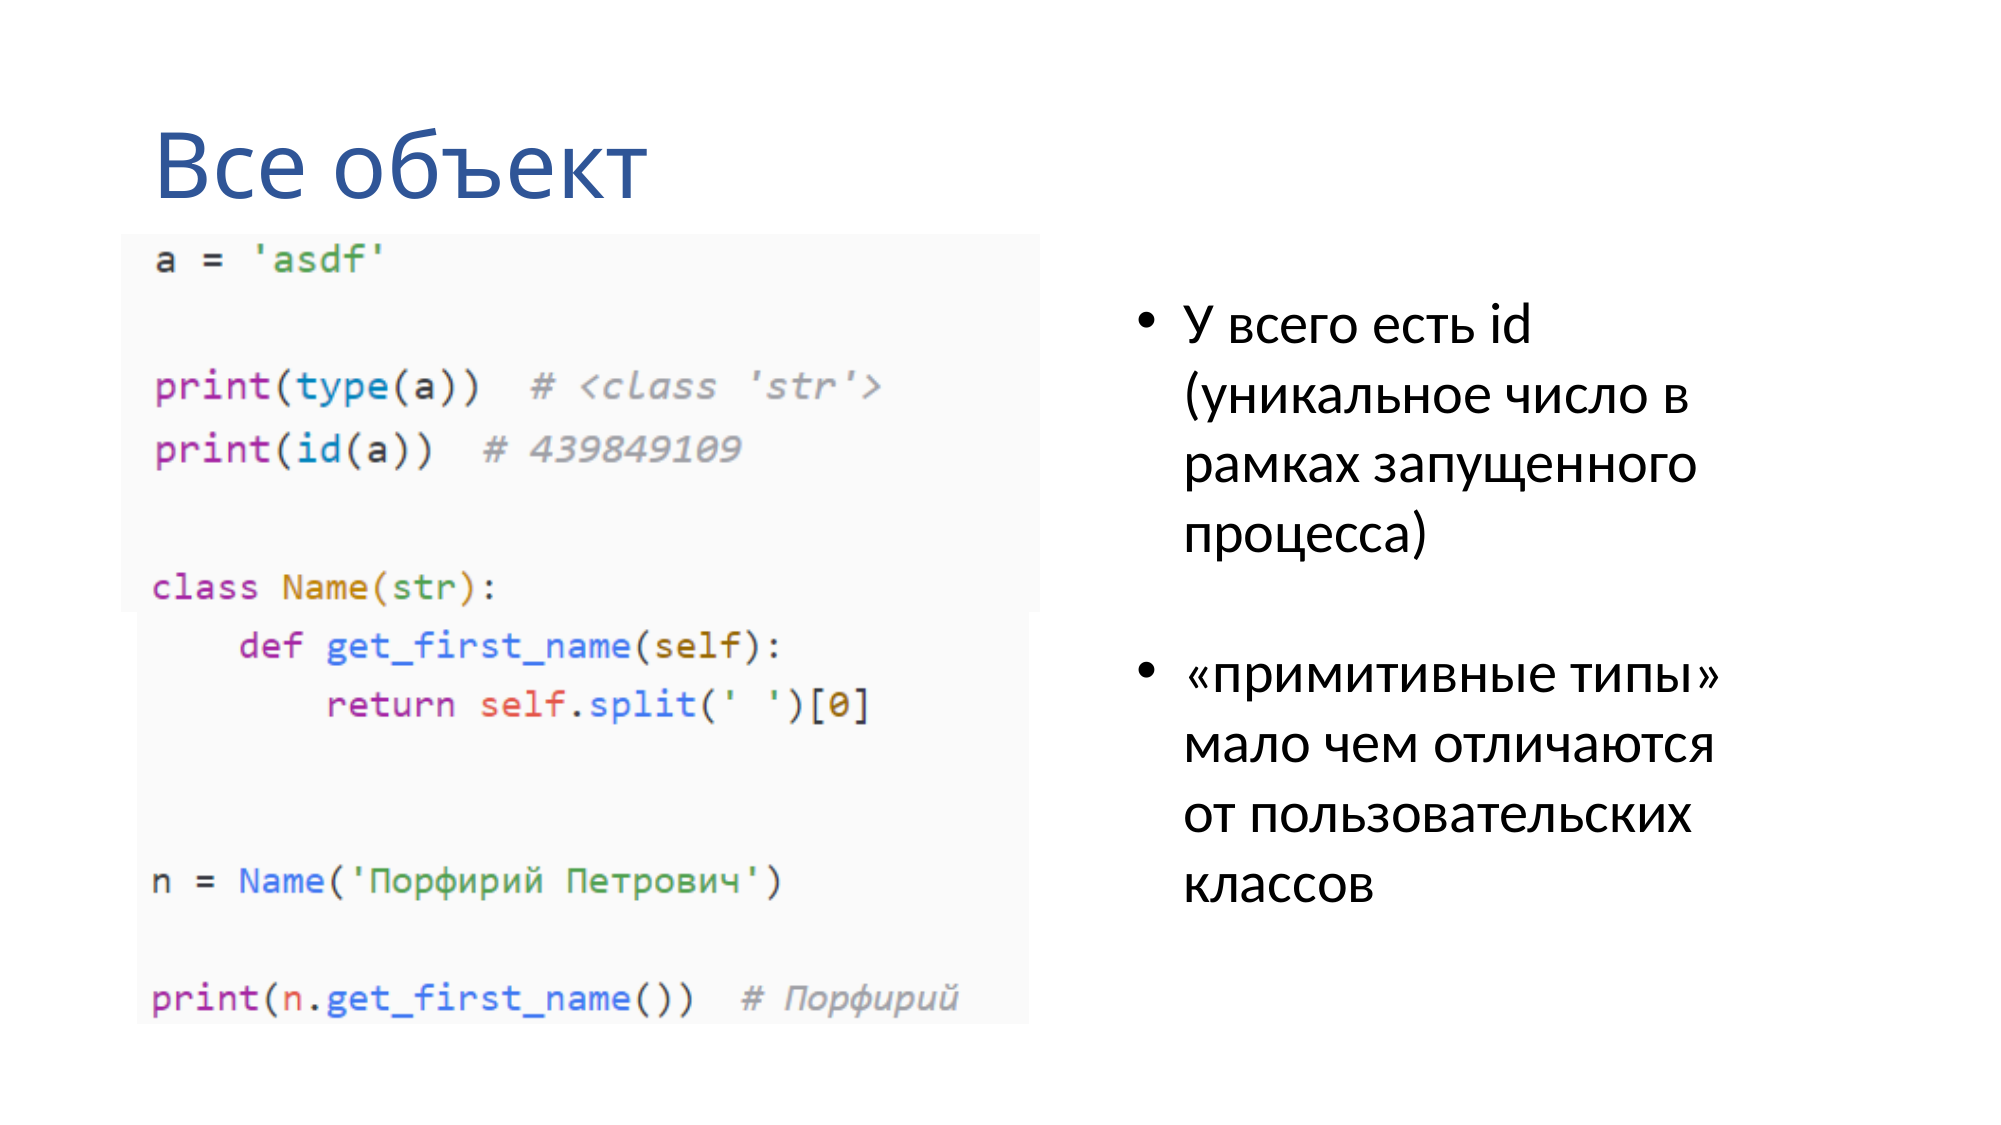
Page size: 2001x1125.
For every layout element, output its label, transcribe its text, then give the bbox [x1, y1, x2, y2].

picture [120, 234, 1040, 1024]
text_box У всего есть id (уникальное число в рамках запущенного процесса) «примитивные типы» мало чем отличаются от пользовательских классов [1121, 277, 1792, 922]
title Все объект [137, 59, 1863, 278]
